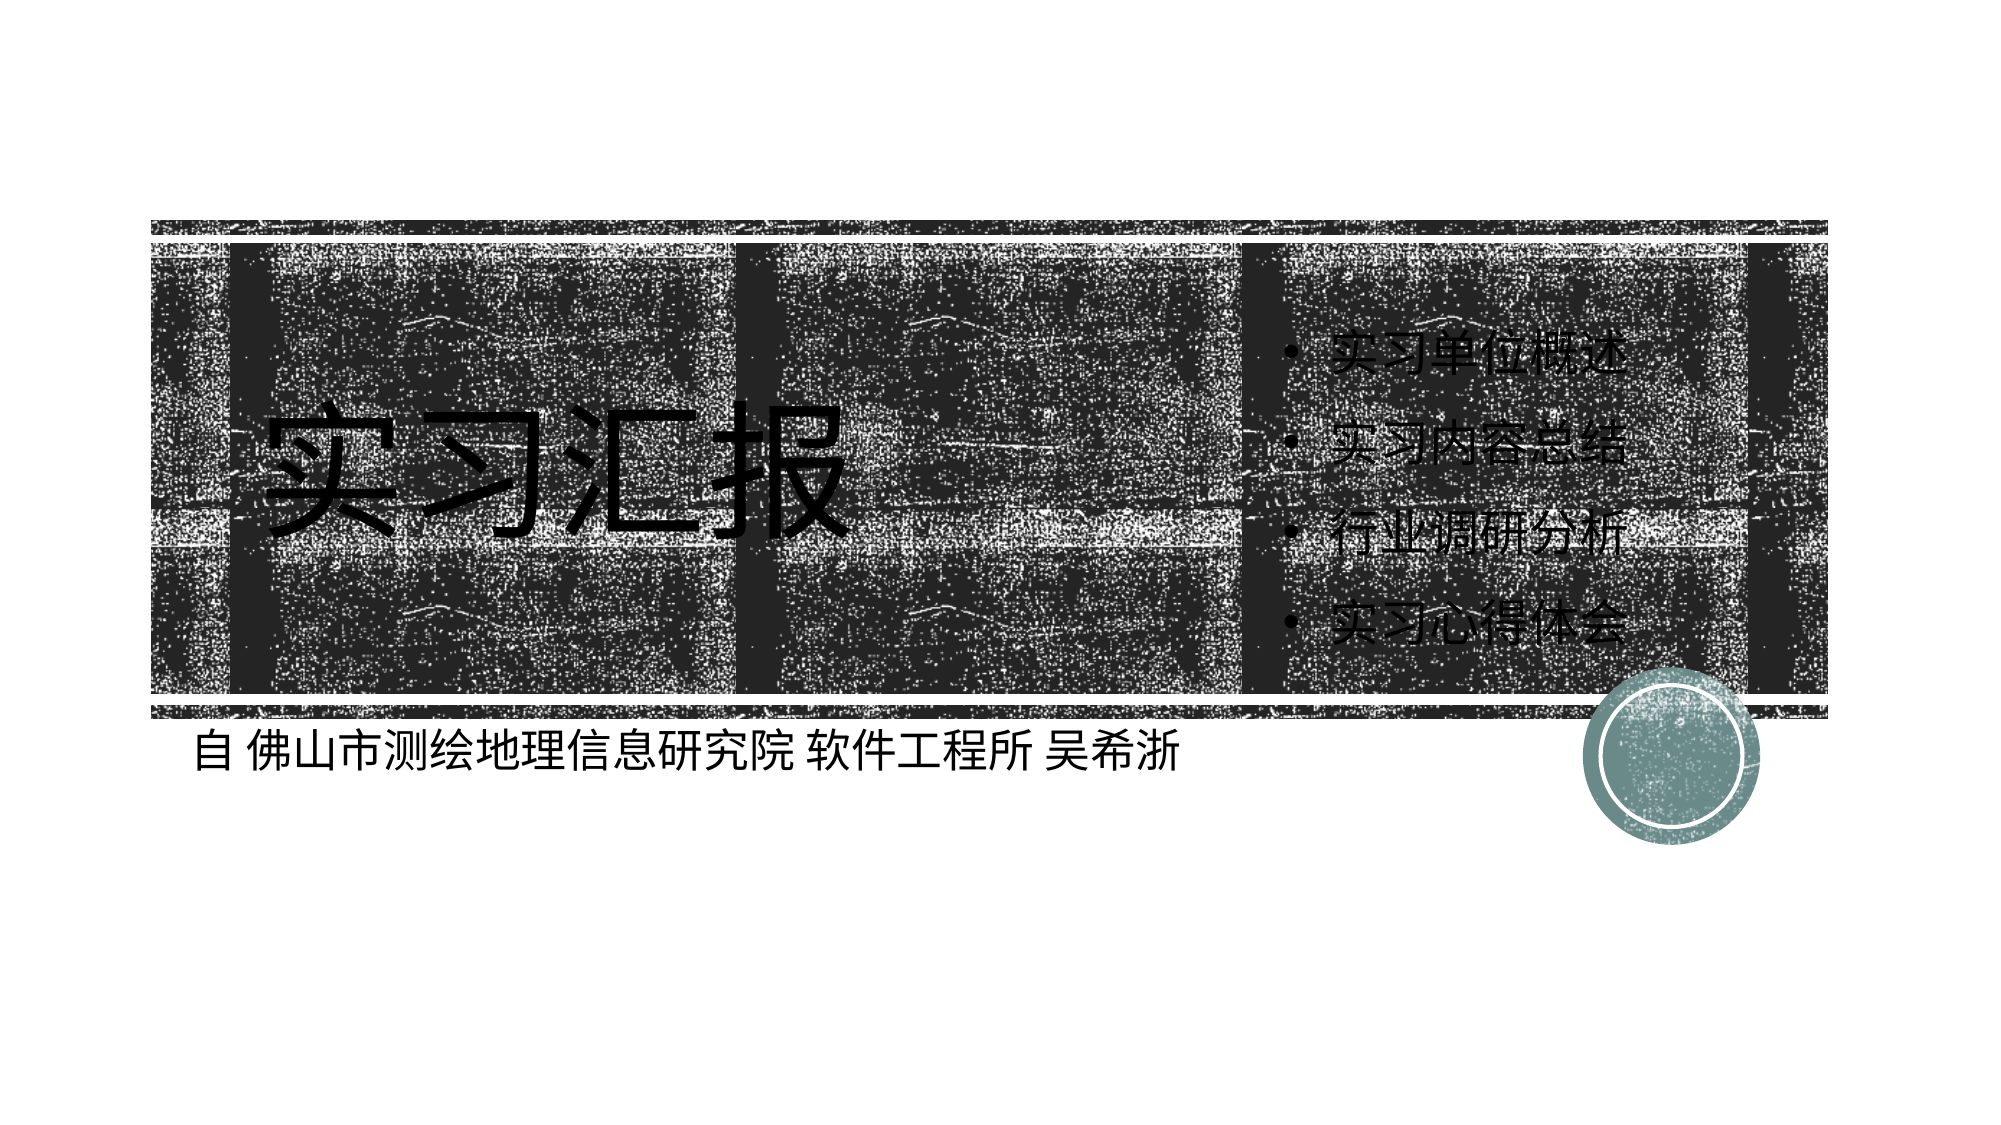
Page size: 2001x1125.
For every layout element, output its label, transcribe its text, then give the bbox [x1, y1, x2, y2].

subtitle 自 佛山市测绘地理信息研究院 软件工程所 吴希浙 [175, 720, 1470, 896]
title 实习汇报 [172, 234, 1808, 733]
text_box 实习单位概述 实习内容总结 行业调研分析 实习心得体会 [1267, 283, 1666, 659]
